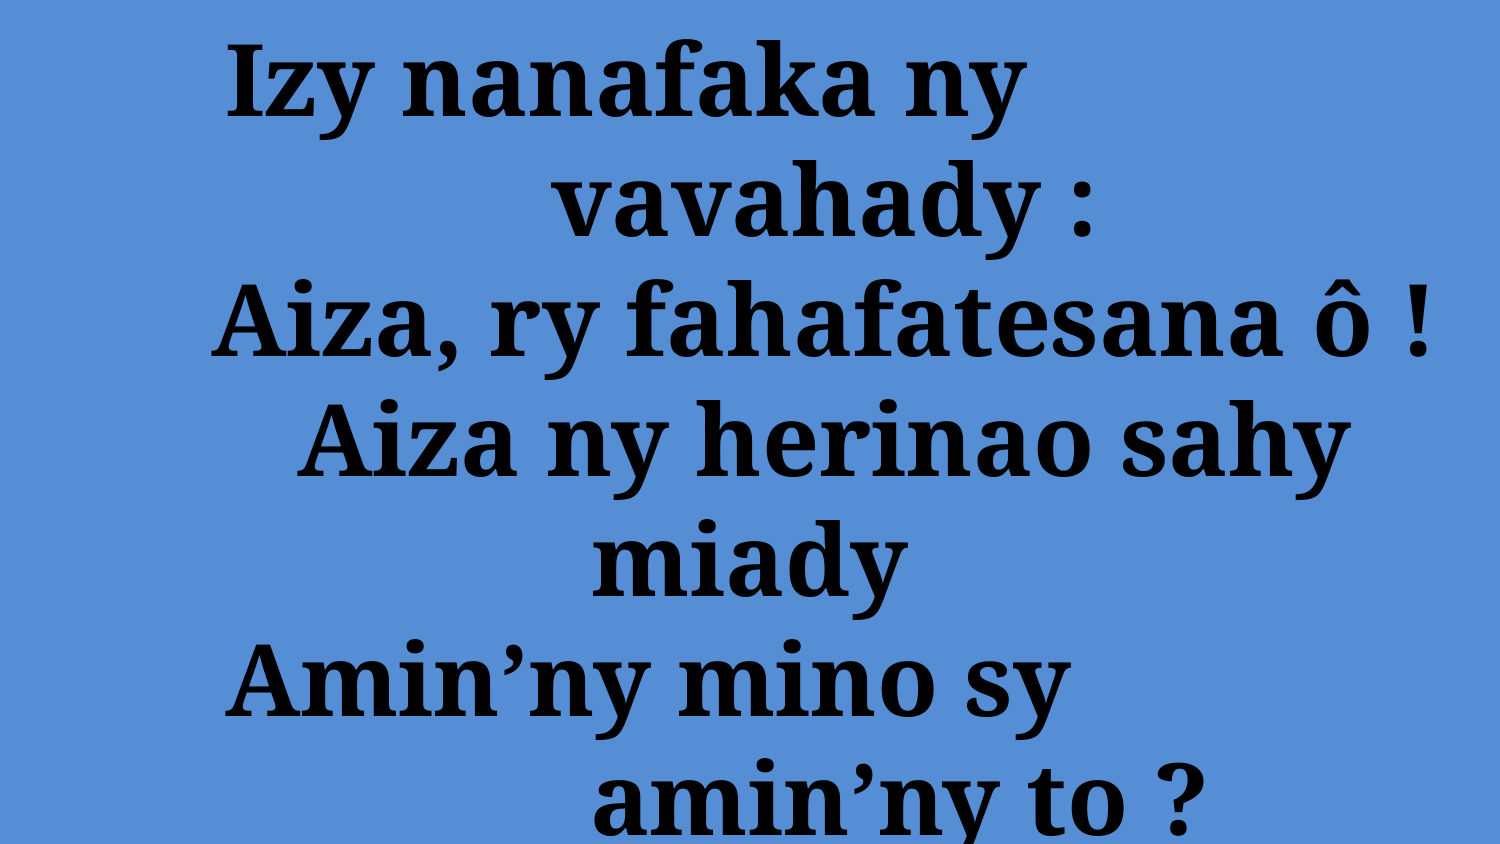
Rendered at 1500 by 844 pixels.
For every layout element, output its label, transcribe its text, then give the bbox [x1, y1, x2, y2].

title Izy nanafaka ny vavahady : Aiza, ry fahafatesana ô ! Aiza ny herinao sahy miady Amin’ny mino sy amin’ny to ? [0, 8, 1500, 844]
